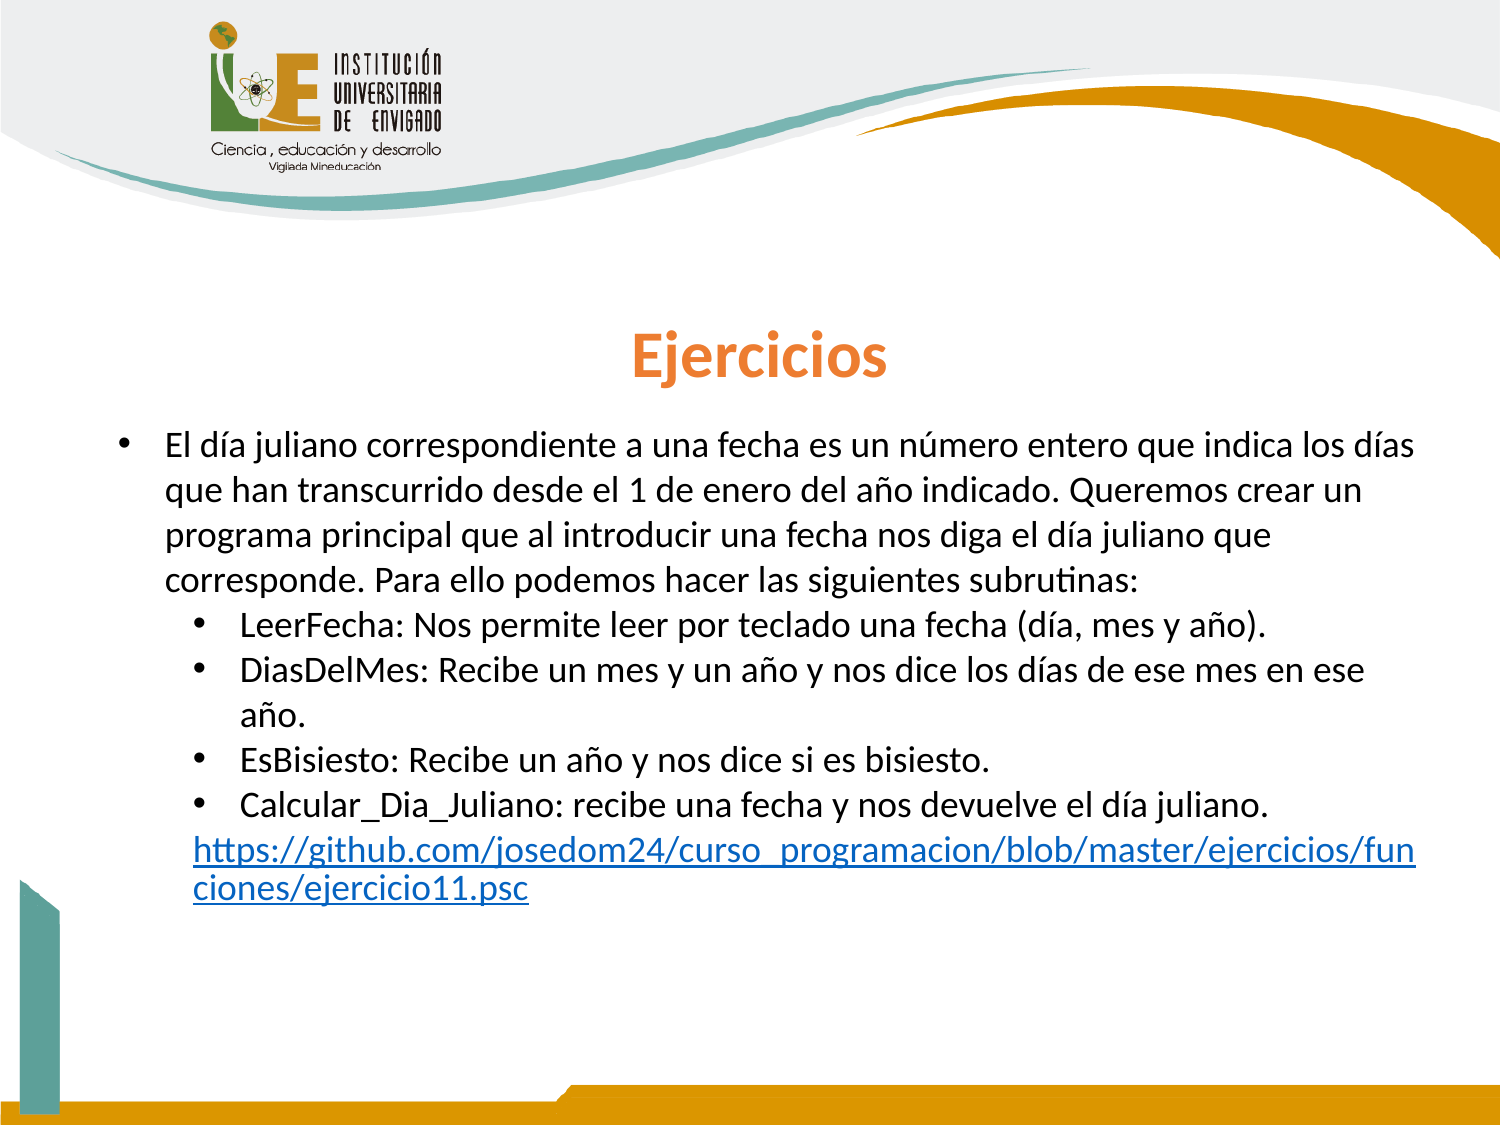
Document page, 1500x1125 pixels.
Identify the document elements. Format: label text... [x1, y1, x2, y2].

text_box Ejercicios [20, 297, 1500, 398]
text_box El día juliano correspondiente a una fecha es un número entero que indica los días que han transcurrido desde el 1 de enero del año indicado. Queremos crear un programa principal que al introducir una fecha nos diga el día juliano que corresponde. Para ello podemos hacer las siguientes subrutinas: LeerFecha: Nos permite leer por teclado una fecha (día, mes y año). DiasDelMes: Recibe un mes y un año y nos dice los días de ese mes en ese año. EsBisiesto: Recibe un año y nos dice si es bisiesto. Calcular_Dia_Juliano: recibe una fecha y nos devuelve el día juliano. https://github.com/josedom24/curso_programacion/blob/master/ejercicios/funciones/ejercicio11.psc [103, 412, 1439, 862]
picture [0, 862, 1500, 1125]
picture [0, 0, 1500, 266]
